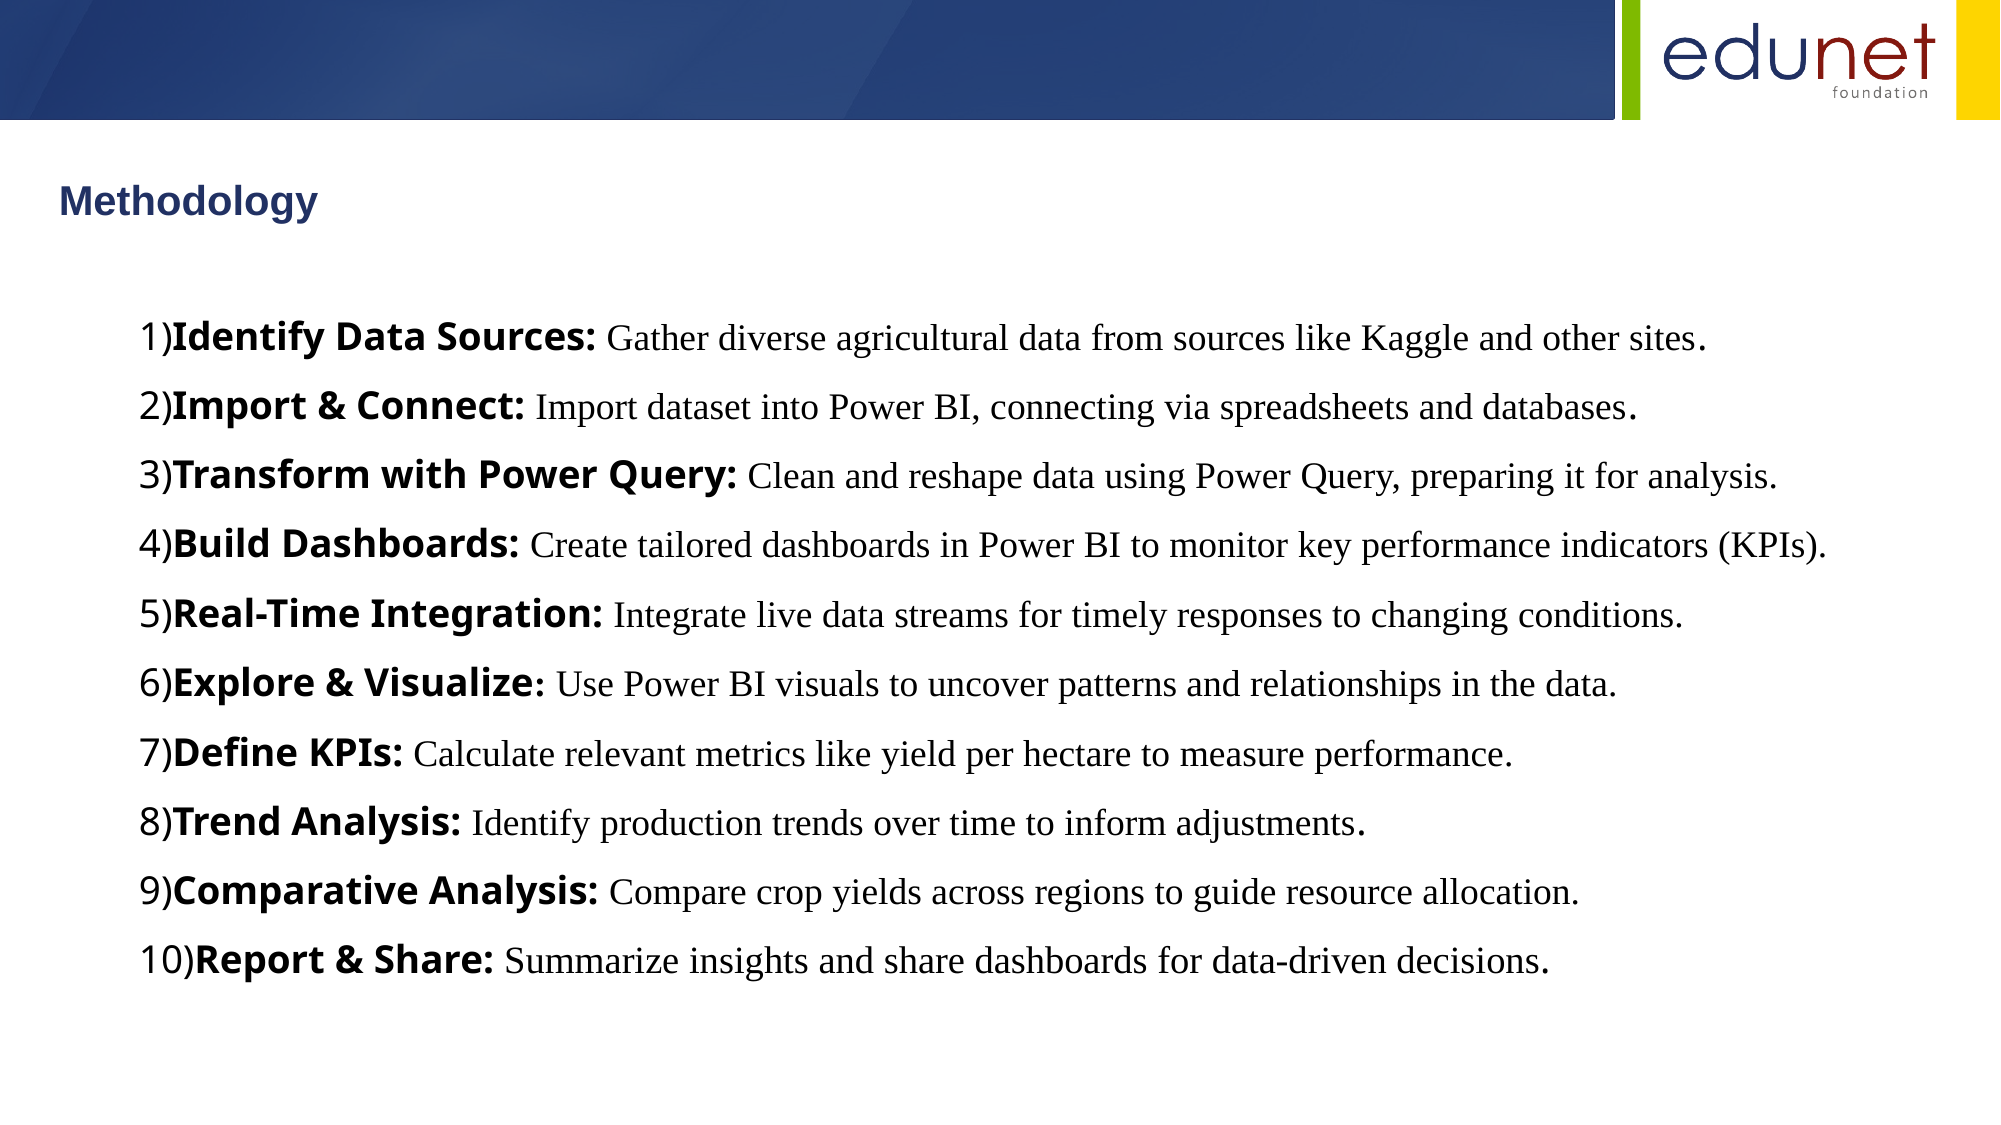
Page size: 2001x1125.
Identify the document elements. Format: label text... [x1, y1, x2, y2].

text_box 1)Identify Data Sources: Gather diverse agricultural data from sources like Kaggle and other sites. 2)Import & Connect: Import dataset into Power BI, connecting via spreadsheets and databases. 3)Transform with Power Query: Clean and reshape data using Power Query, preparing it for analysis. 4)Build Dashboards: Create tailored dashboards in Power BI to monitor key performance indicators (KPIs). 5)Real-Time Integration: Integrate live data streams for timely responses to changing conditions. 6)Explore & Visualize: Use Power BI visuals to uncover patterns and relationships in the data. 7)Define KPIs: Calculate relevant metrics like yield per hectare to measure performance. 8)Trend Analysis: Identify production trends over time to inform adjustments. 9)Comparative Analysis: Compare crop yields across regions to guide resource allocation. 10)Report & Share: Summarize insights and share dashboards for data-driven decisions. [123, 303, 2000, 990]
text_box Methodology [43, 166, 1045, 232]
picture [1652, 12, 1948, 108]
